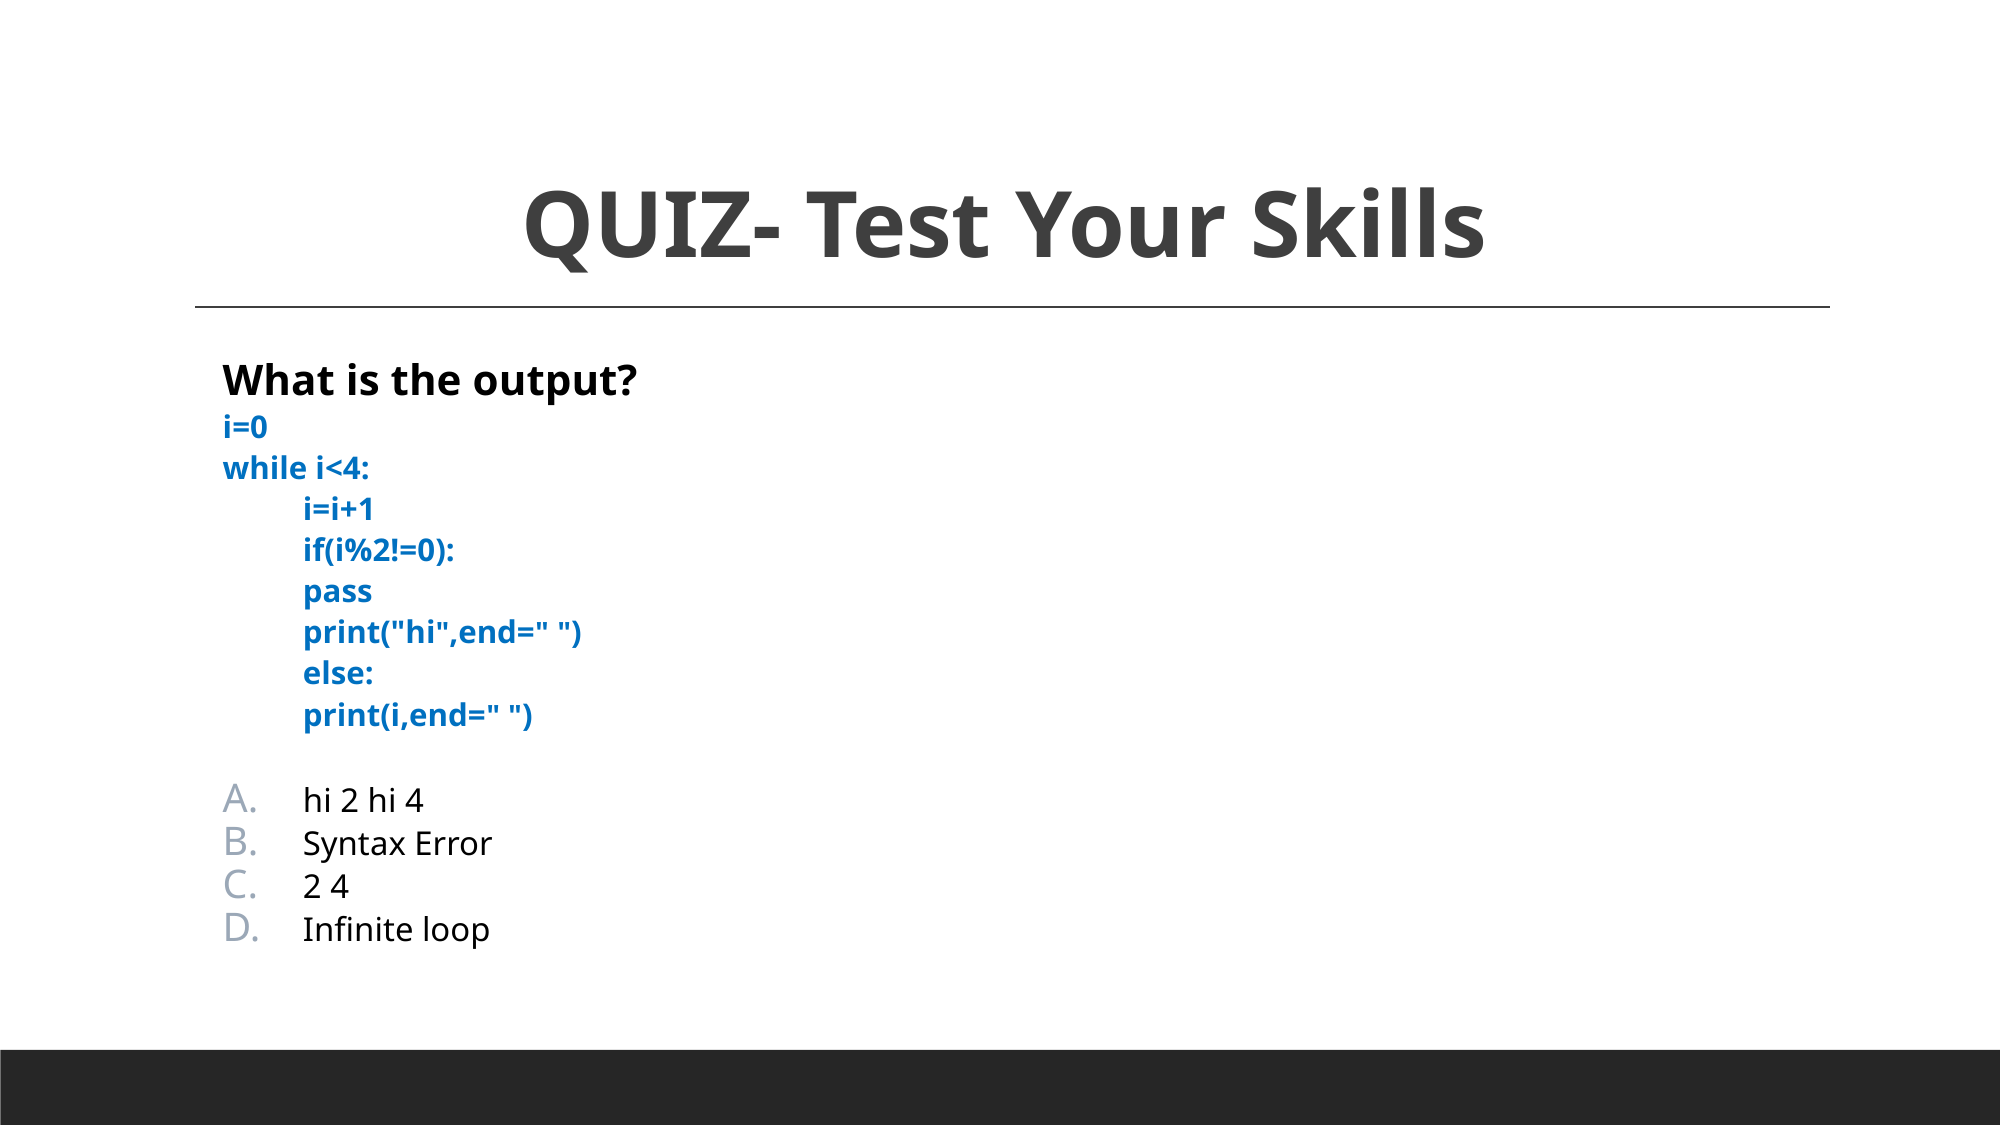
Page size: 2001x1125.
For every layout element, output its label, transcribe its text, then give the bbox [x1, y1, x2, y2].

title QUIZ- Test Your Skills [180, 47, 1830, 285]
text_box What is the output? i=0 while i<4: i=i+1 if(i%2!=0): pass print("hi",end=" ") else: print(i,end=" ") hi 2 hi 4 Syntax Error 2 4 Infinite loop [179, 345, 1830, 963]
